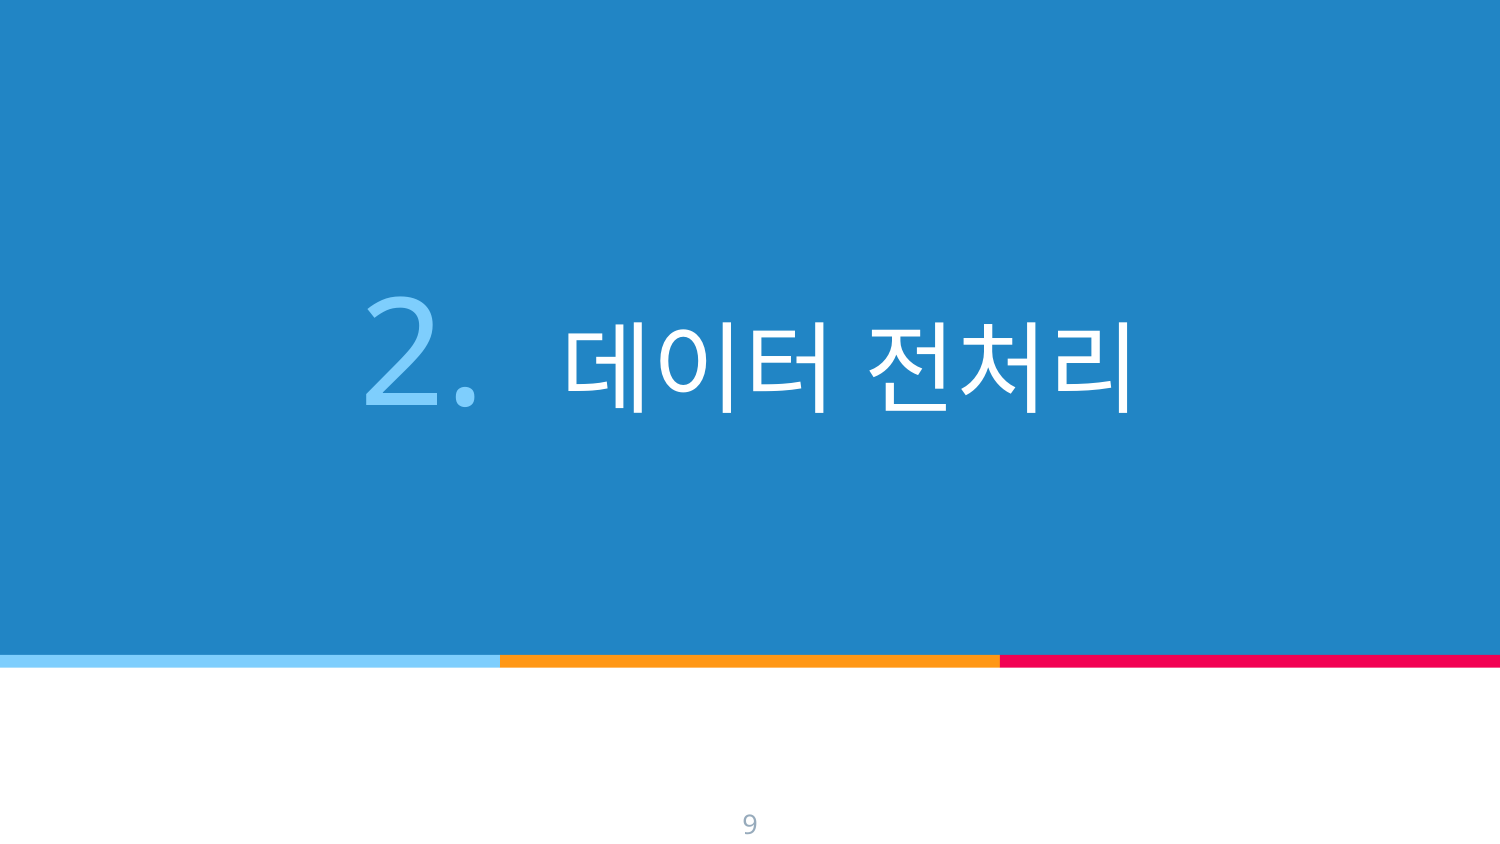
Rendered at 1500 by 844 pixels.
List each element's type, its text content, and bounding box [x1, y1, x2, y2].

title 2. 데이터 전처리 [112, 259, 1388, 450]
slide_number 9 [0, 792, 1500, 844]
